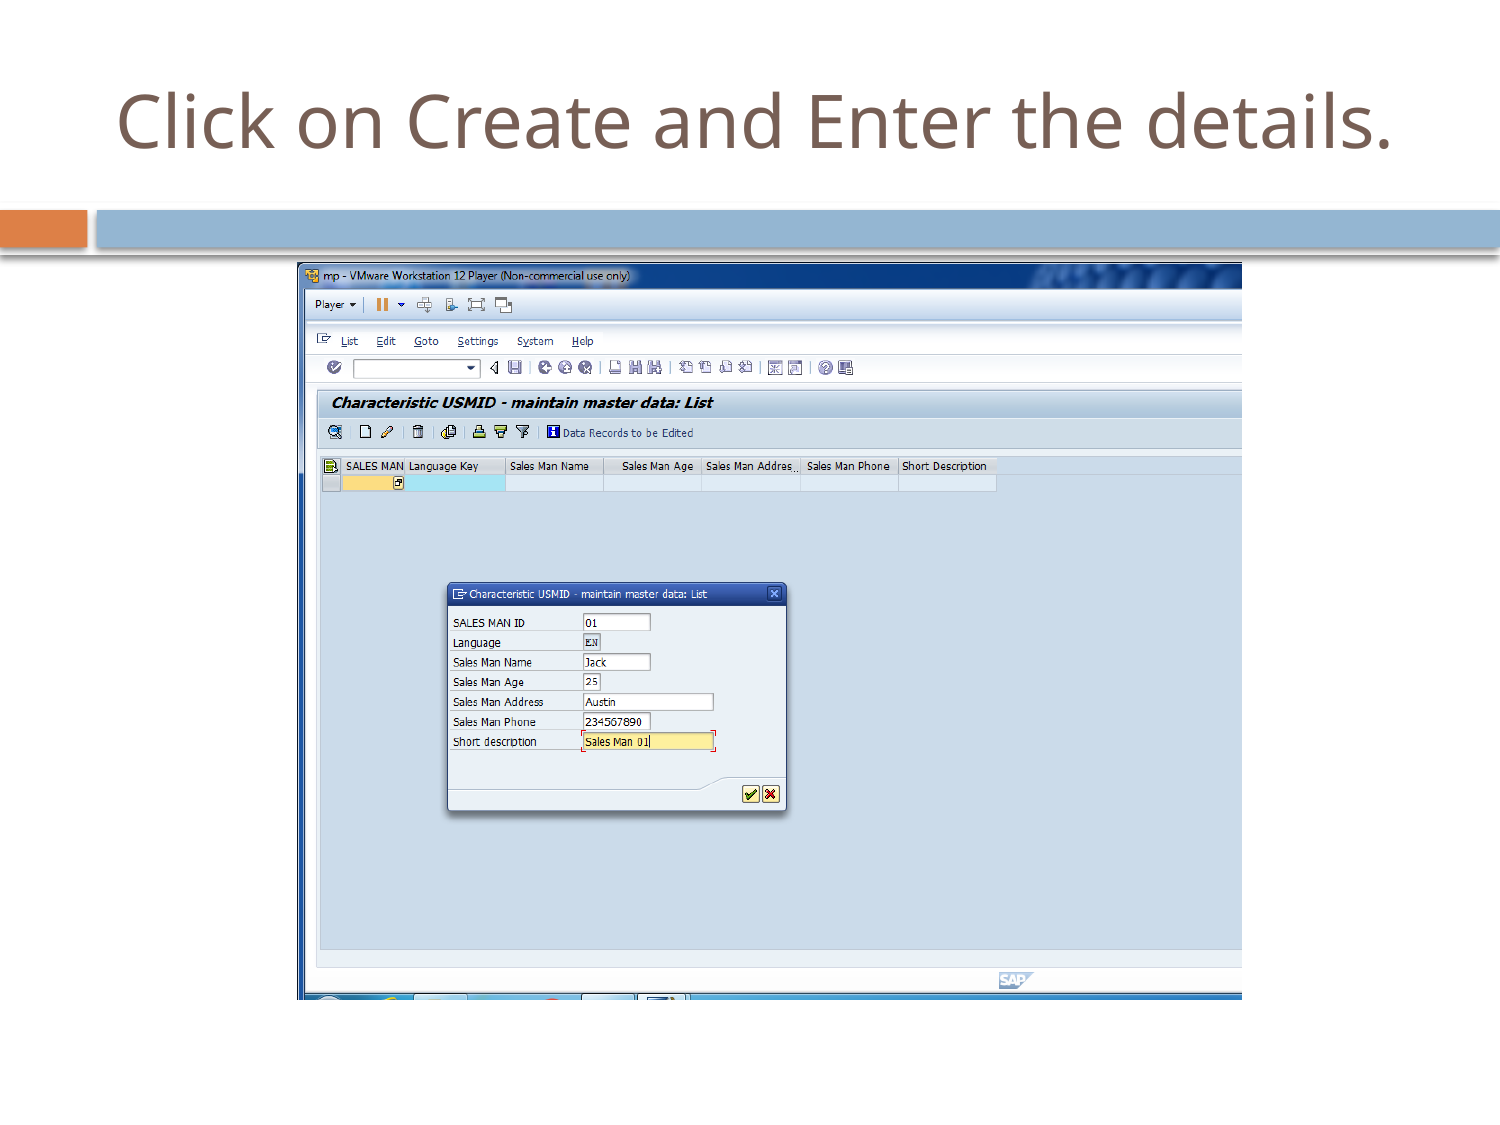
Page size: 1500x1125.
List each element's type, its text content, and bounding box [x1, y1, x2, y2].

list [296, 262, 1242, 1001]
title Click on Create and Enter the details. [100, 37, 1438, 200]
